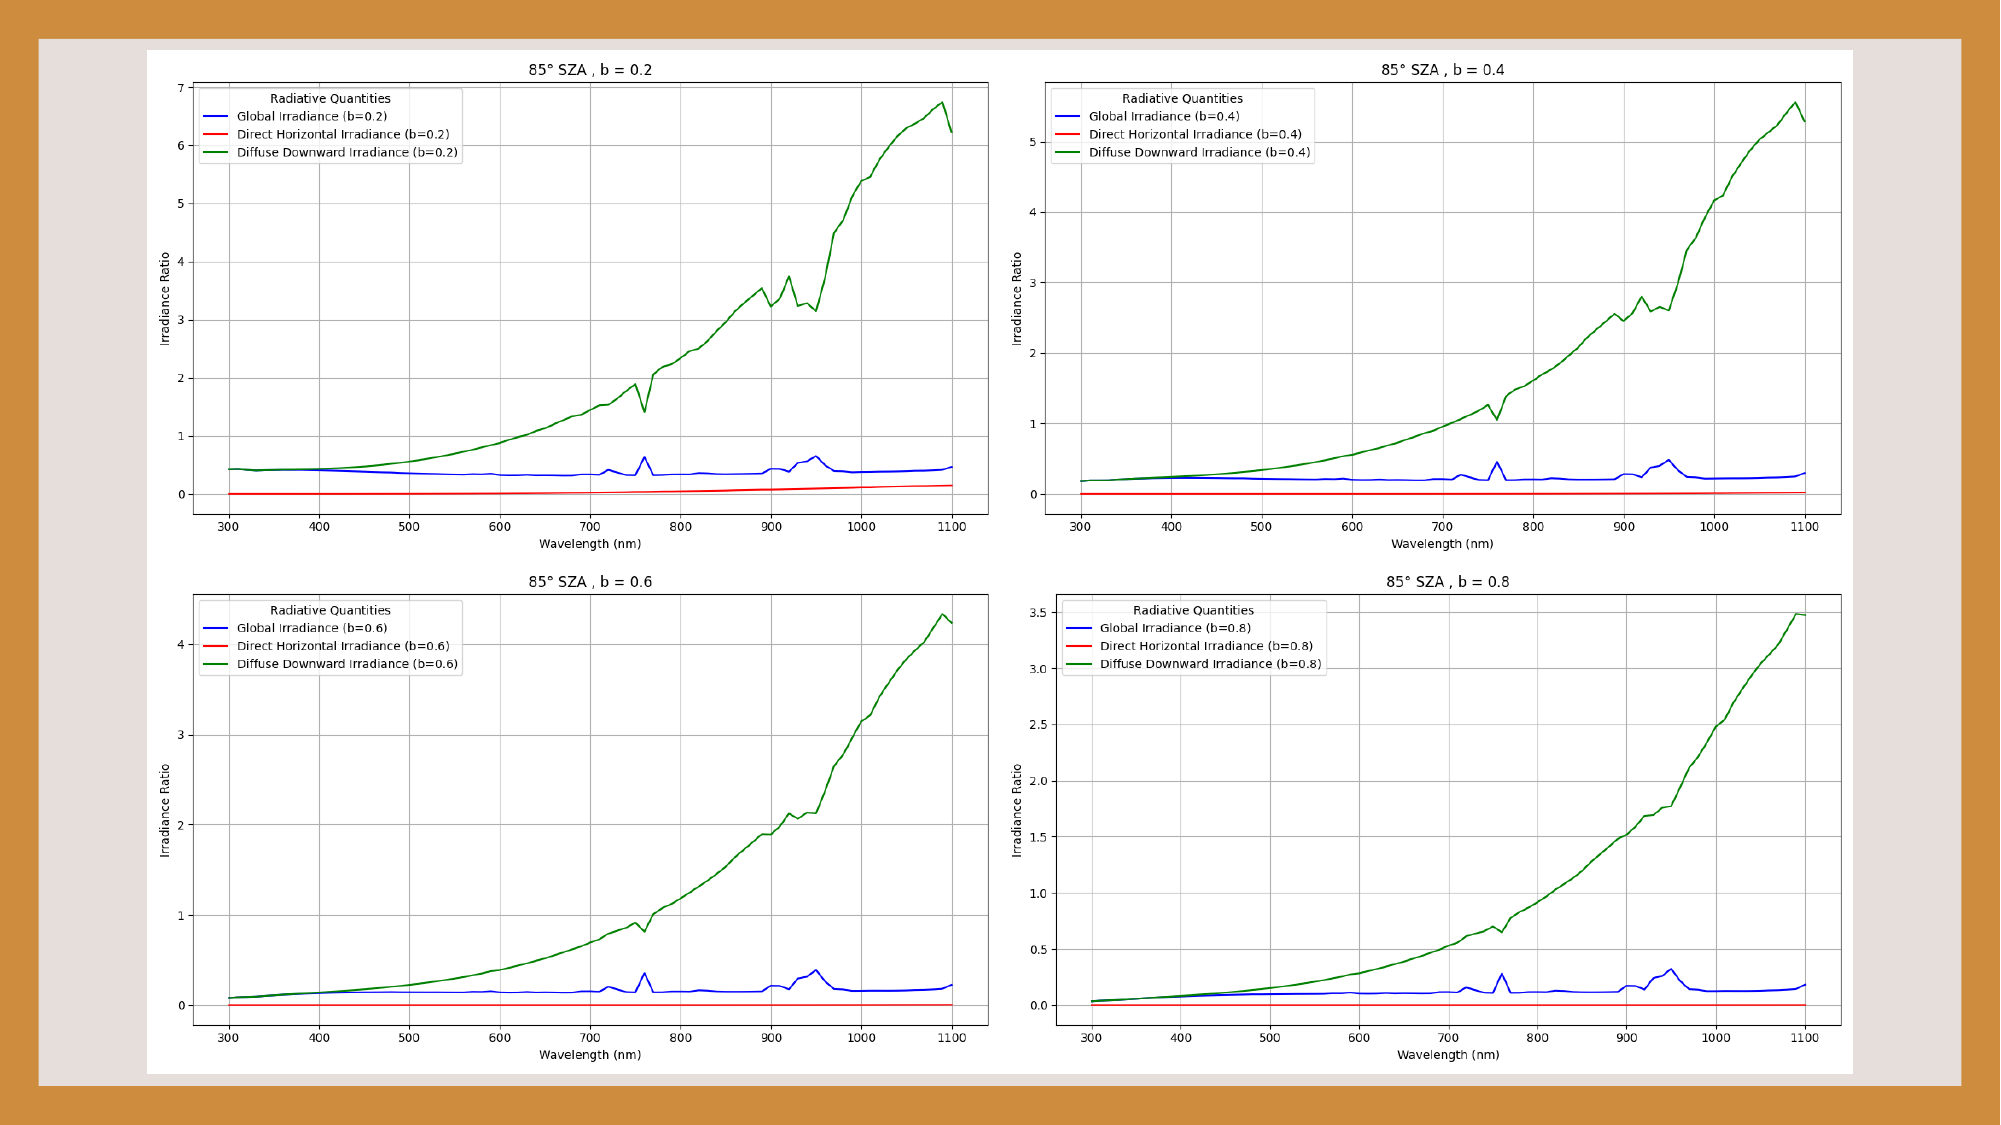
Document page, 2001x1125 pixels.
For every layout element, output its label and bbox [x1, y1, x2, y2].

picture [147, 50, 1853, 1074]
